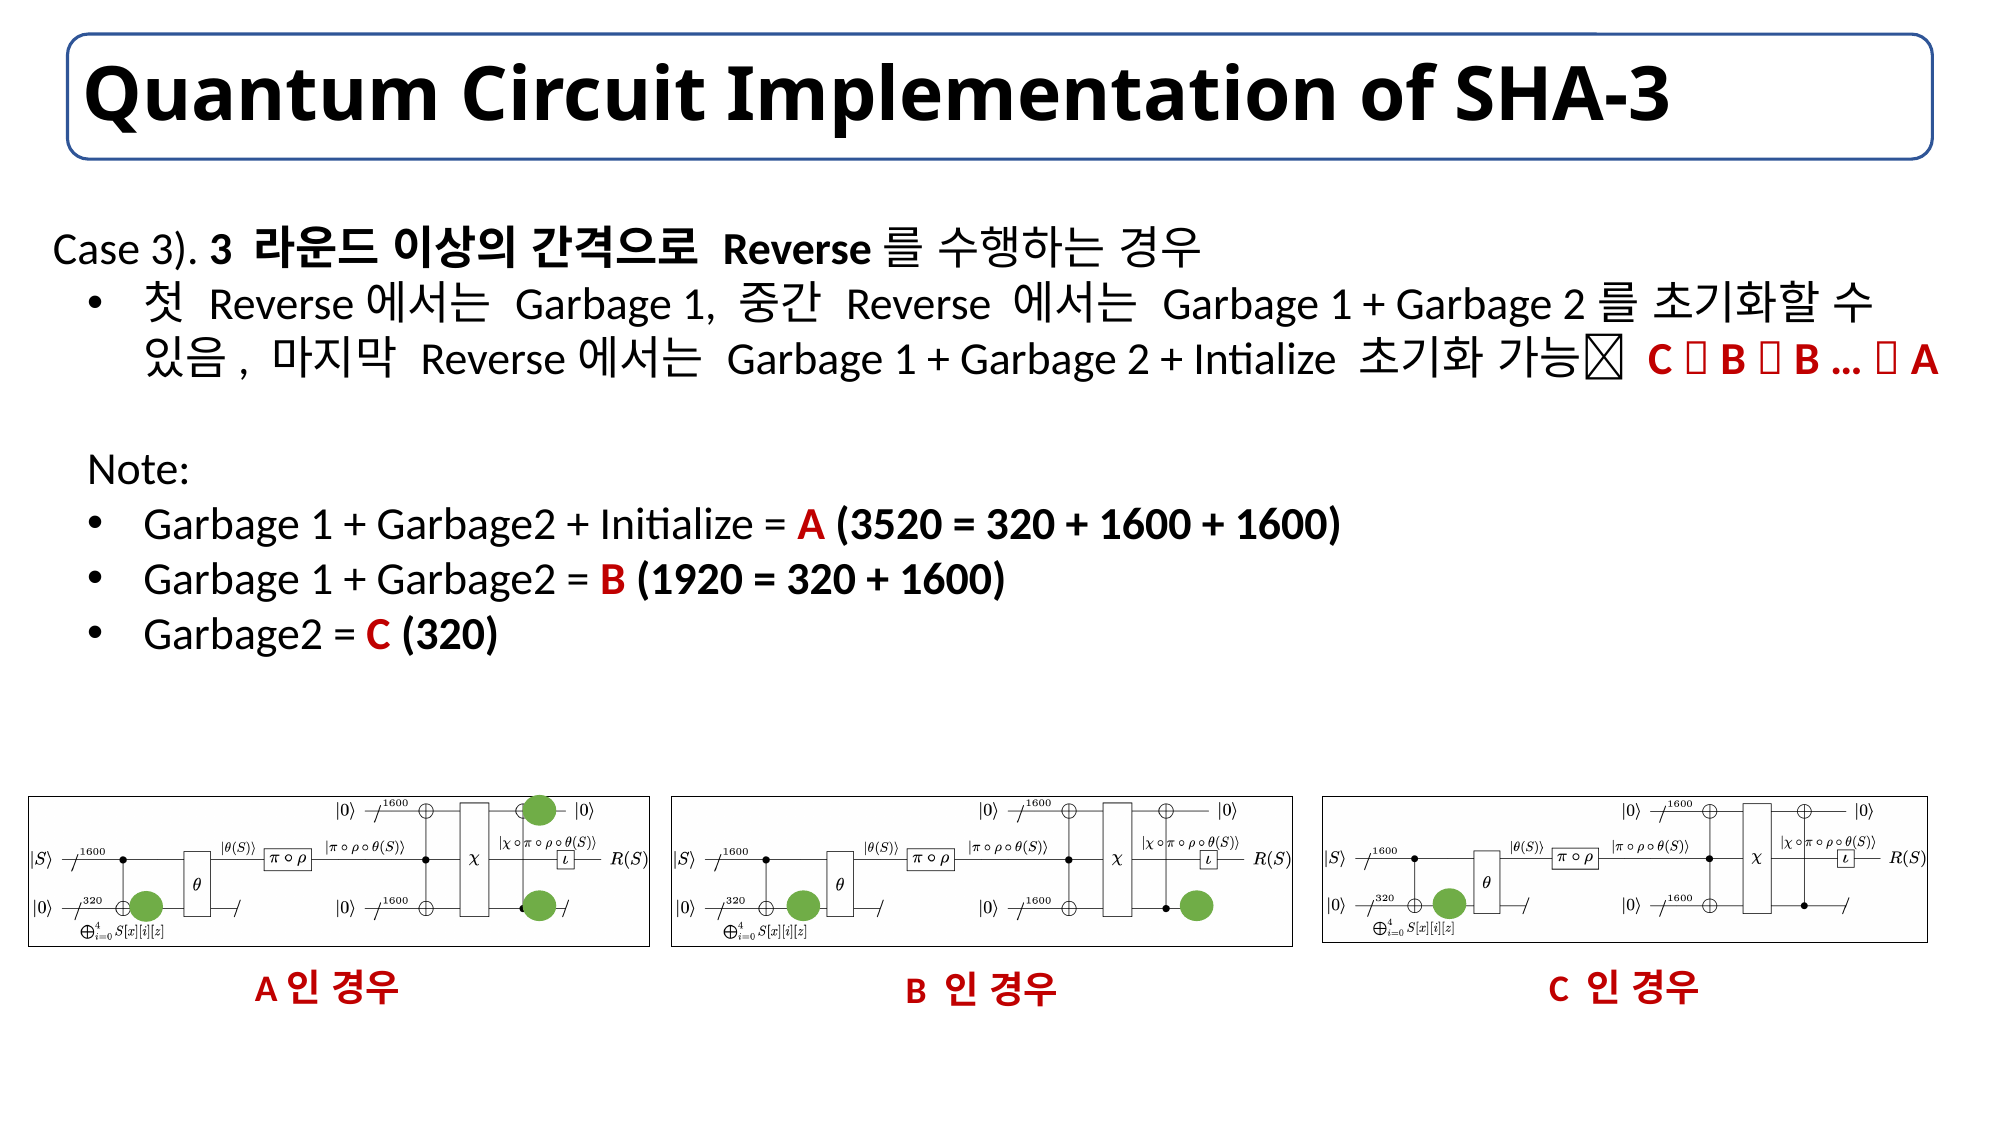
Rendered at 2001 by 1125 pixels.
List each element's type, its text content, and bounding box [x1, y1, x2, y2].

text_box A인 경우 [239, 956, 416, 1017]
picture [671, 795, 1293, 947]
text_box Case 3). 3 라운드 이상의 간격으로 Reverse를 수행하는 경우 첫 Reverse에서는 Garbage 1, 중간 Reverse 에서는 Garbage 1 + Garbage 2를 초기화할 수 있음, 마지막 Reverse에서는 Garbage 1 + Garbage 2 + Intialize 초기화 가능 C  B  B …  A Note: Garbage 1 + Garbage2 + Initialize = A (3520 = 320 + 1600 + 1600) Garbage 1 + Garbage2 = B (1920 = 320 + 1600) Garbage2 = C (320) [0, 211, 1987, 722]
title Quantum Circuit Implementation of SHA-3 [67, 34, 1933, 160]
text_box C 인 경우 [1534, 956, 1716, 1017]
picture [28, 795, 650, 947]
picture [1322, 796, 1928, 943]
text_box B 인 경우 [890, 958, 1074, 1018]
